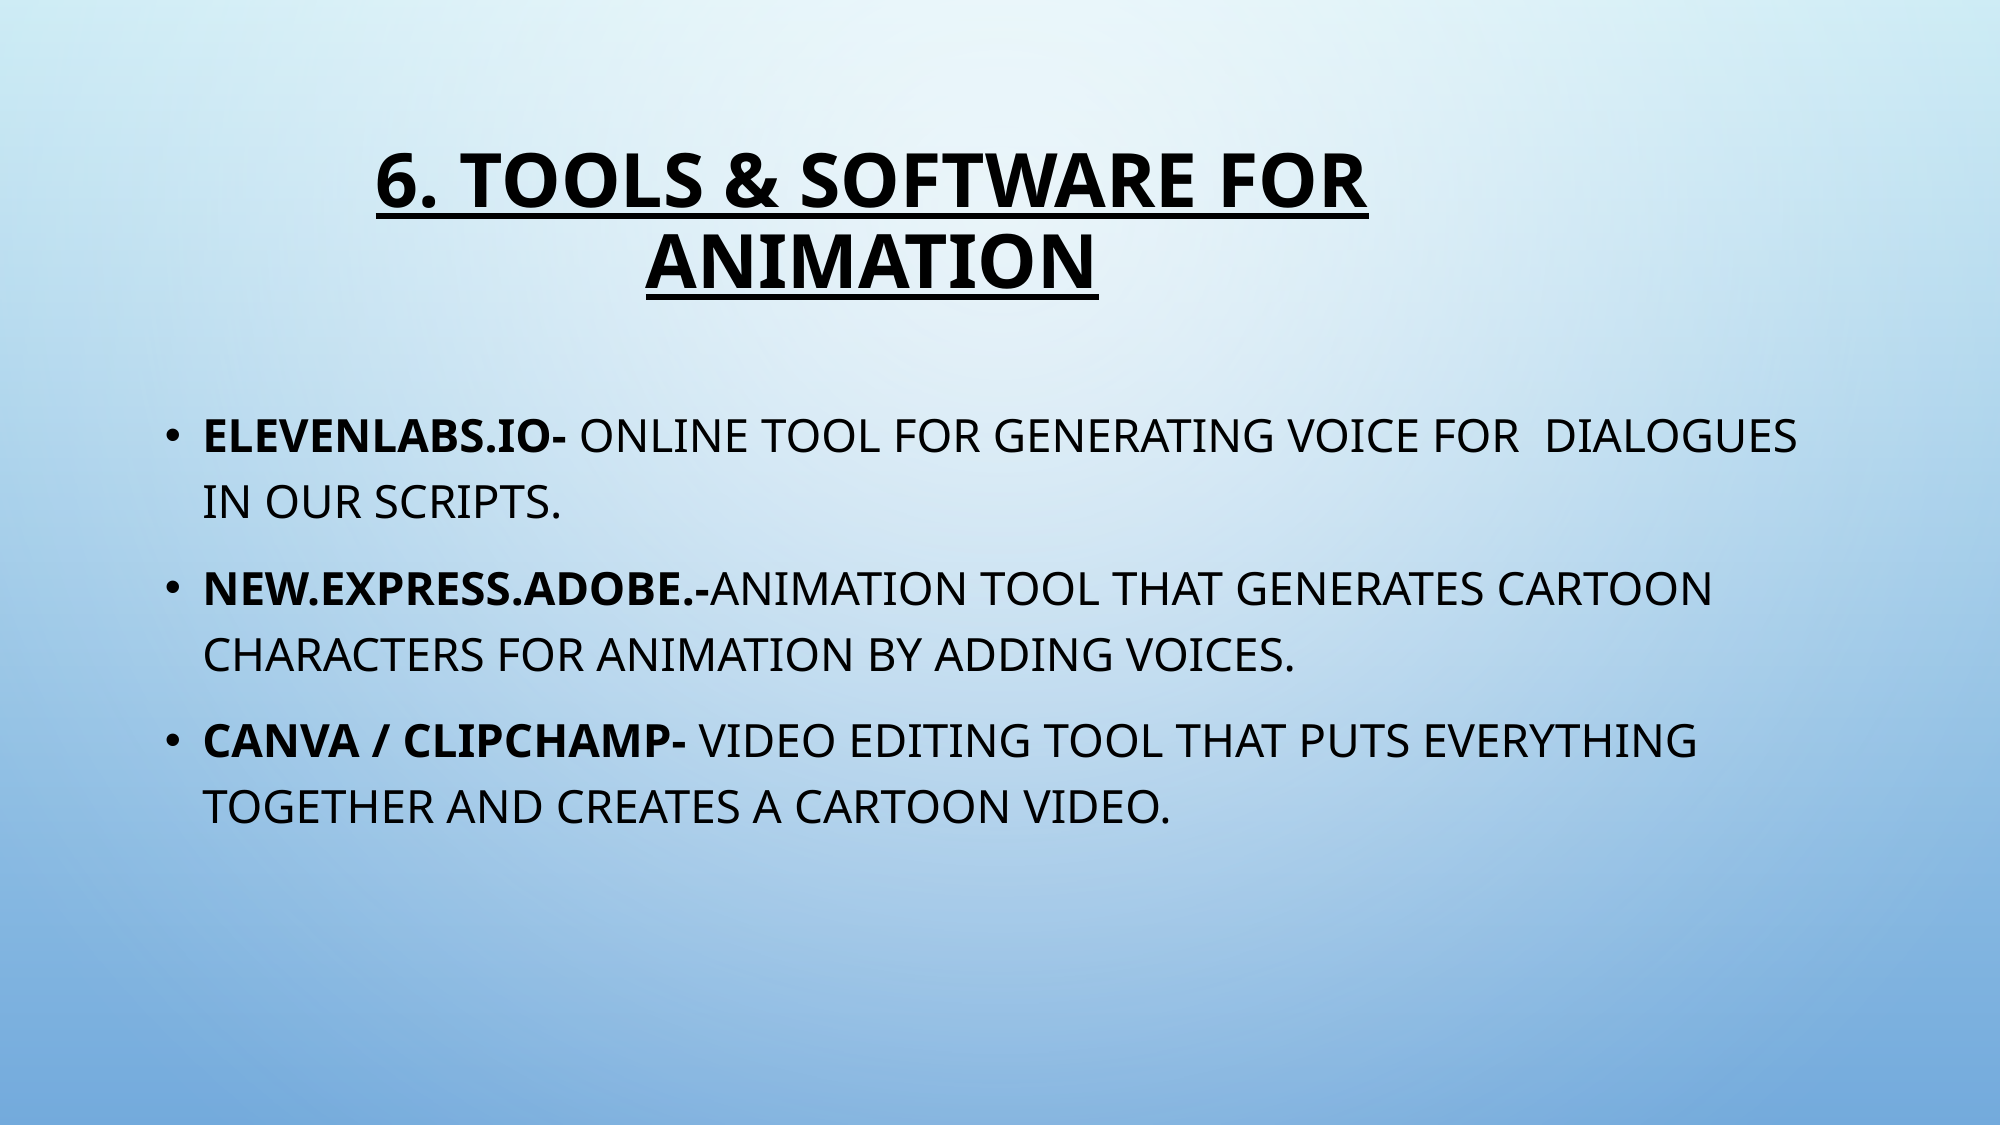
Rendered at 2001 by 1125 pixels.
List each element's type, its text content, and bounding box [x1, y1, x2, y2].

title 6. Tools & Software for Animation [127, 174, 1617, 363]
list elevenlabs.io- Online tool for generating voice for dialogues in our scripts. new.express.adobe.-animation tool that generates cartoon characters for animation by adding voices. Canva / clipchamp- video editing tool that puts everything together and creates a cartoon video. [149, 388, 1851, 950]
